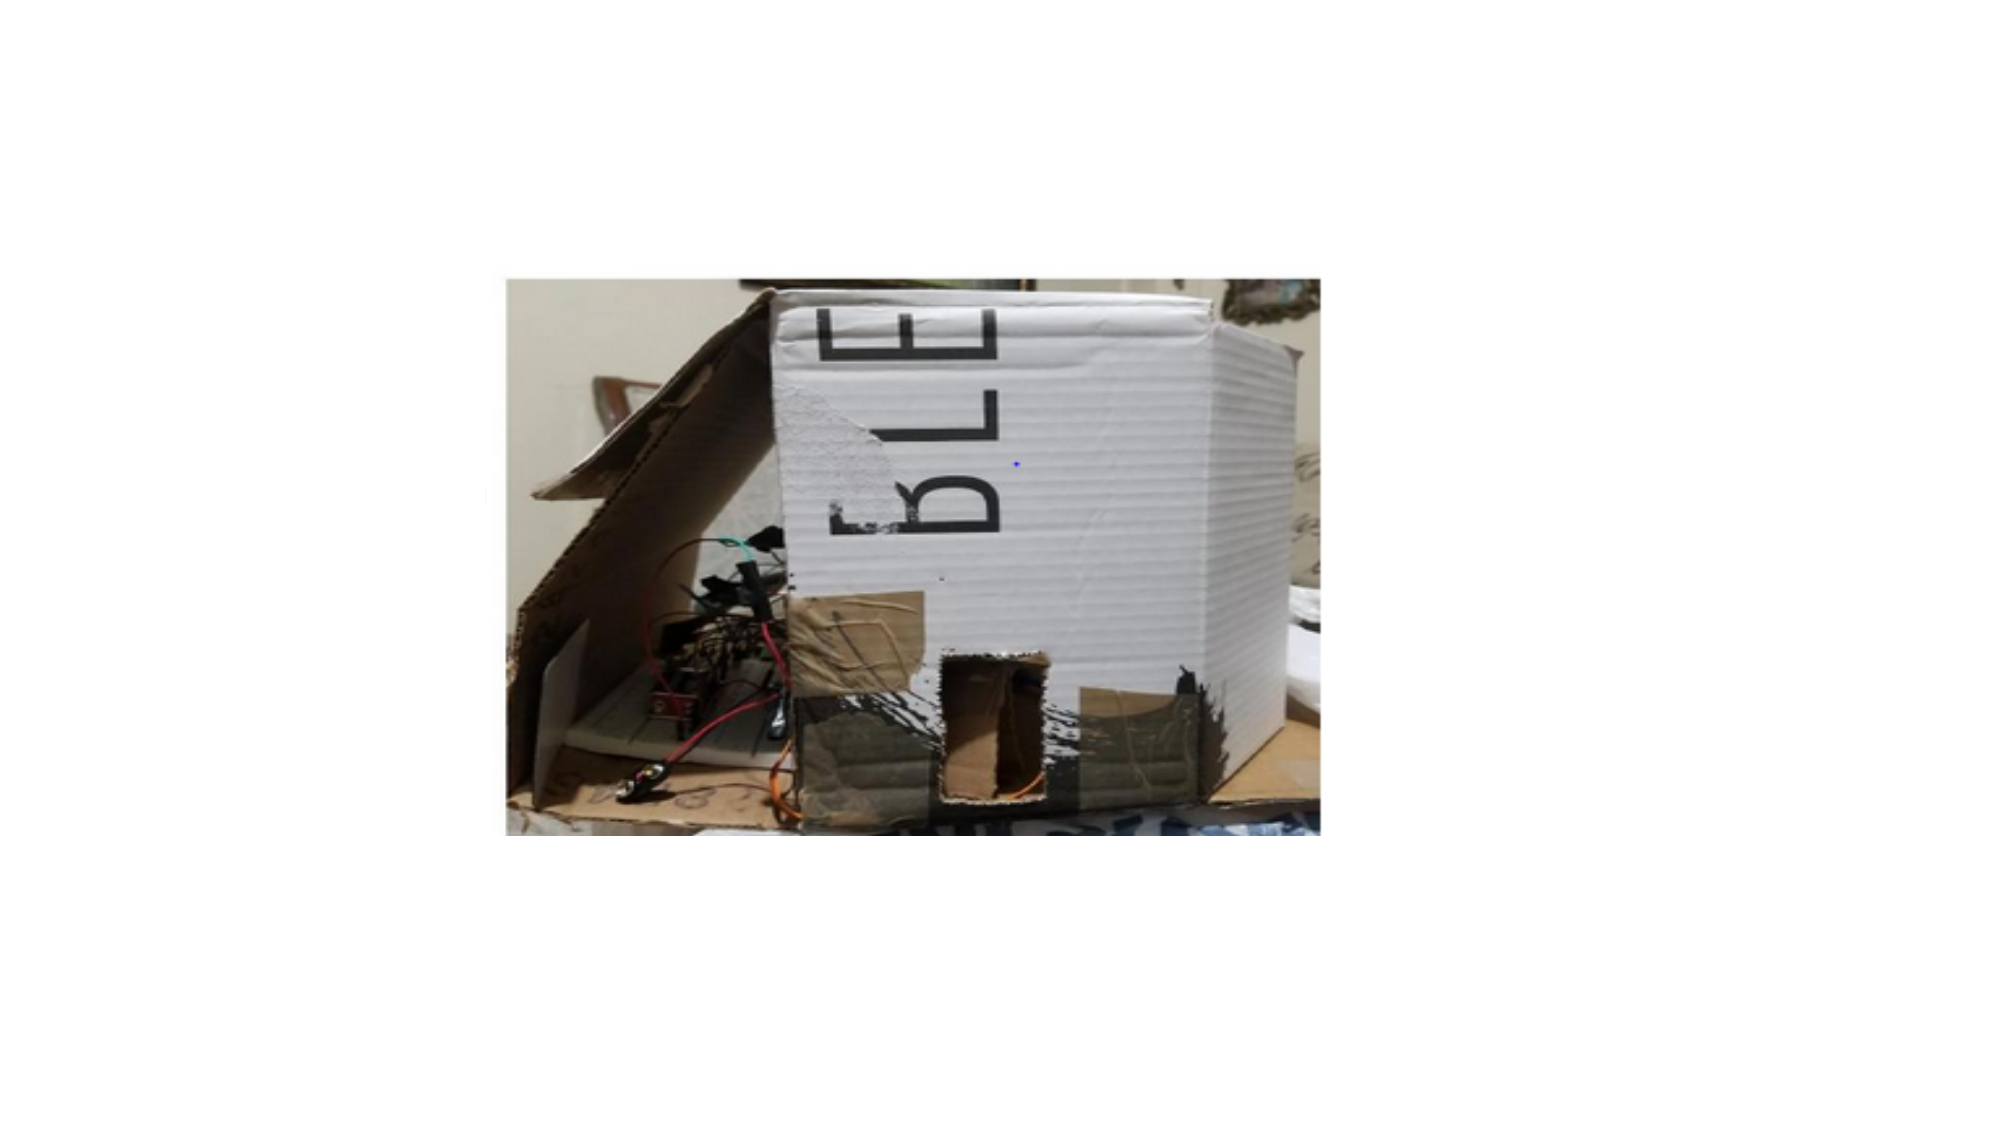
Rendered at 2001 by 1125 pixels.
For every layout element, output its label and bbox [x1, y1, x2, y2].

picture [485, 262, 1350, 836]
